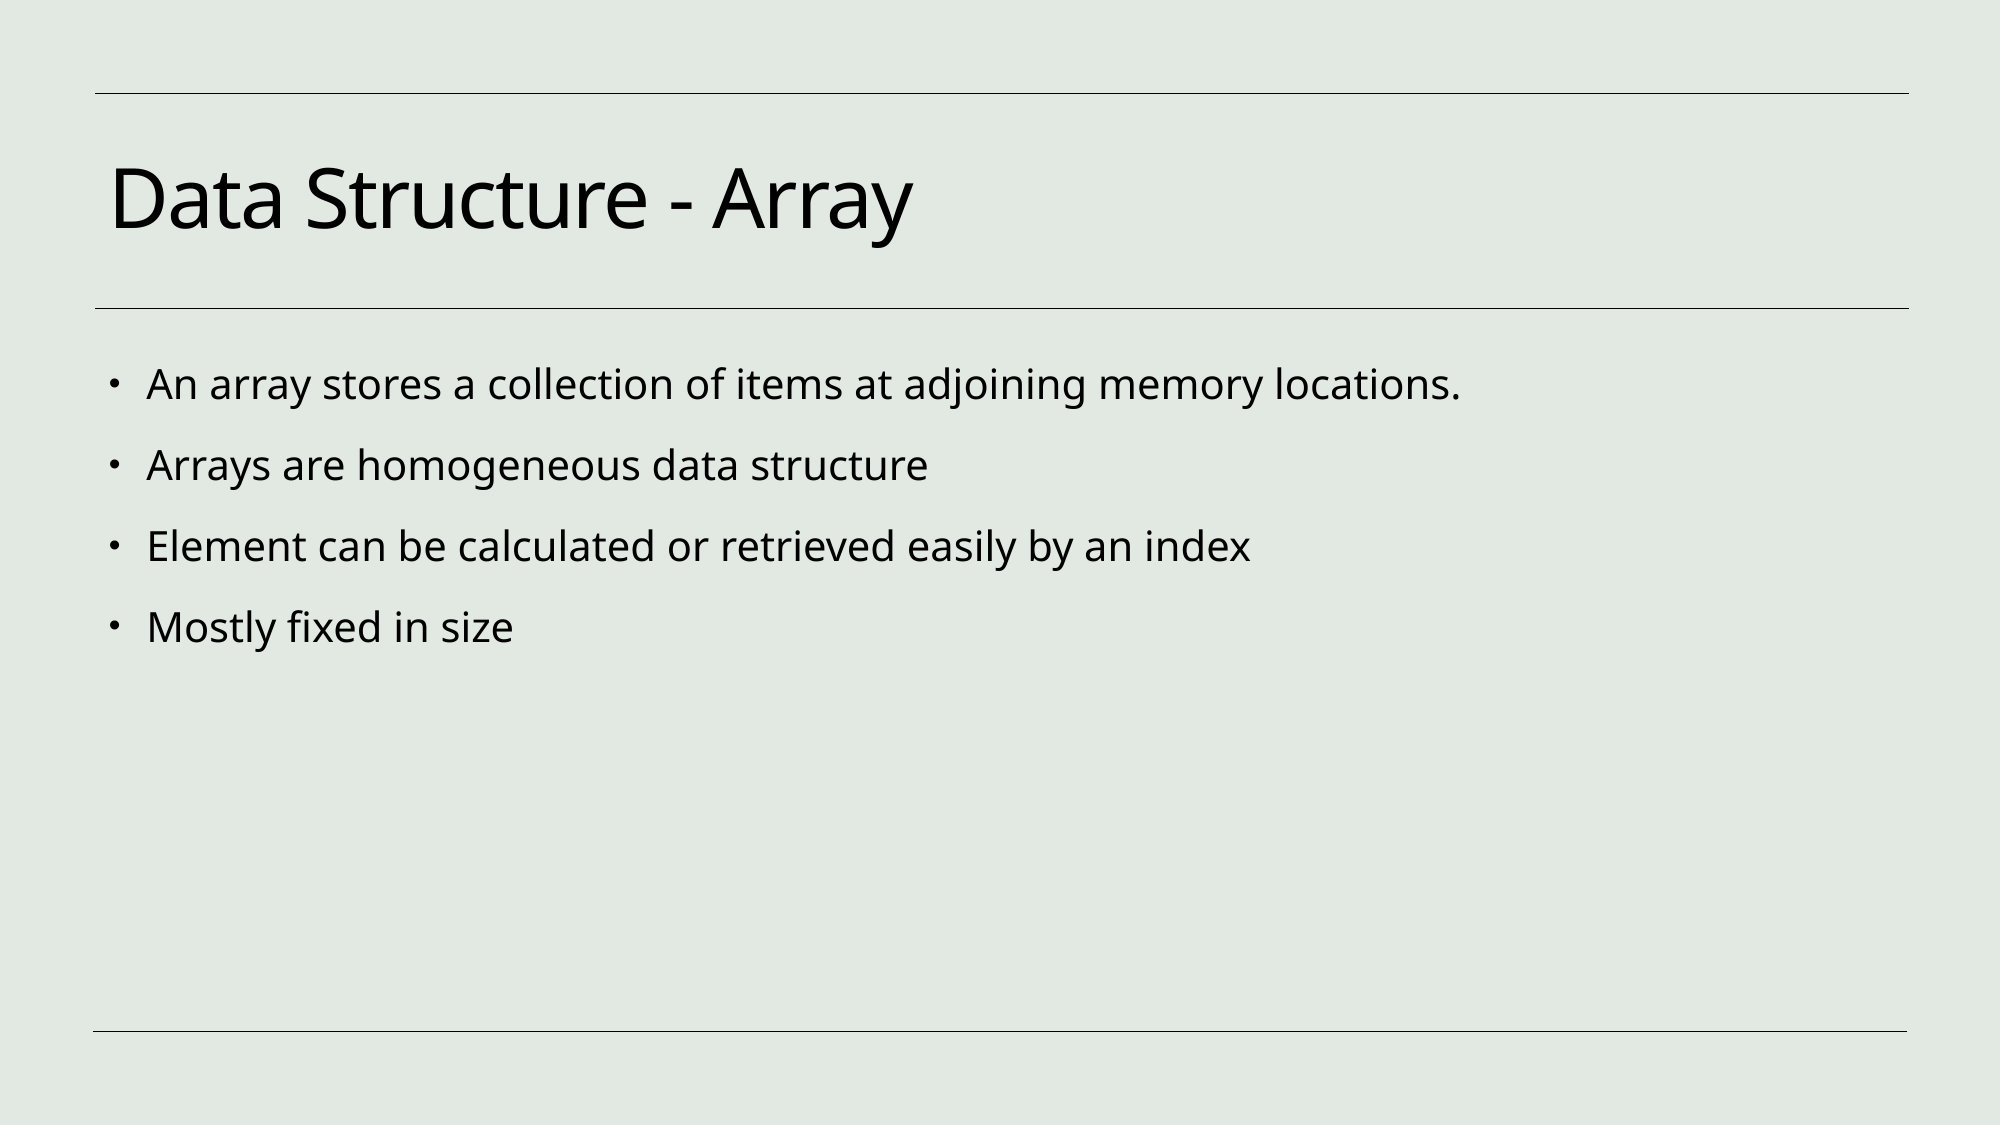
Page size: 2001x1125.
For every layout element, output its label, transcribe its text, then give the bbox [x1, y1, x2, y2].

list An array stores a collection of items at adjoining memory locations. Arrays are homogeneous data structure Element can be calculated or retrieved easily by an index Mostly fixed in size [93, 340, 1908, 983]
title Data Structure - Array [93, 113, 1907, 291]
